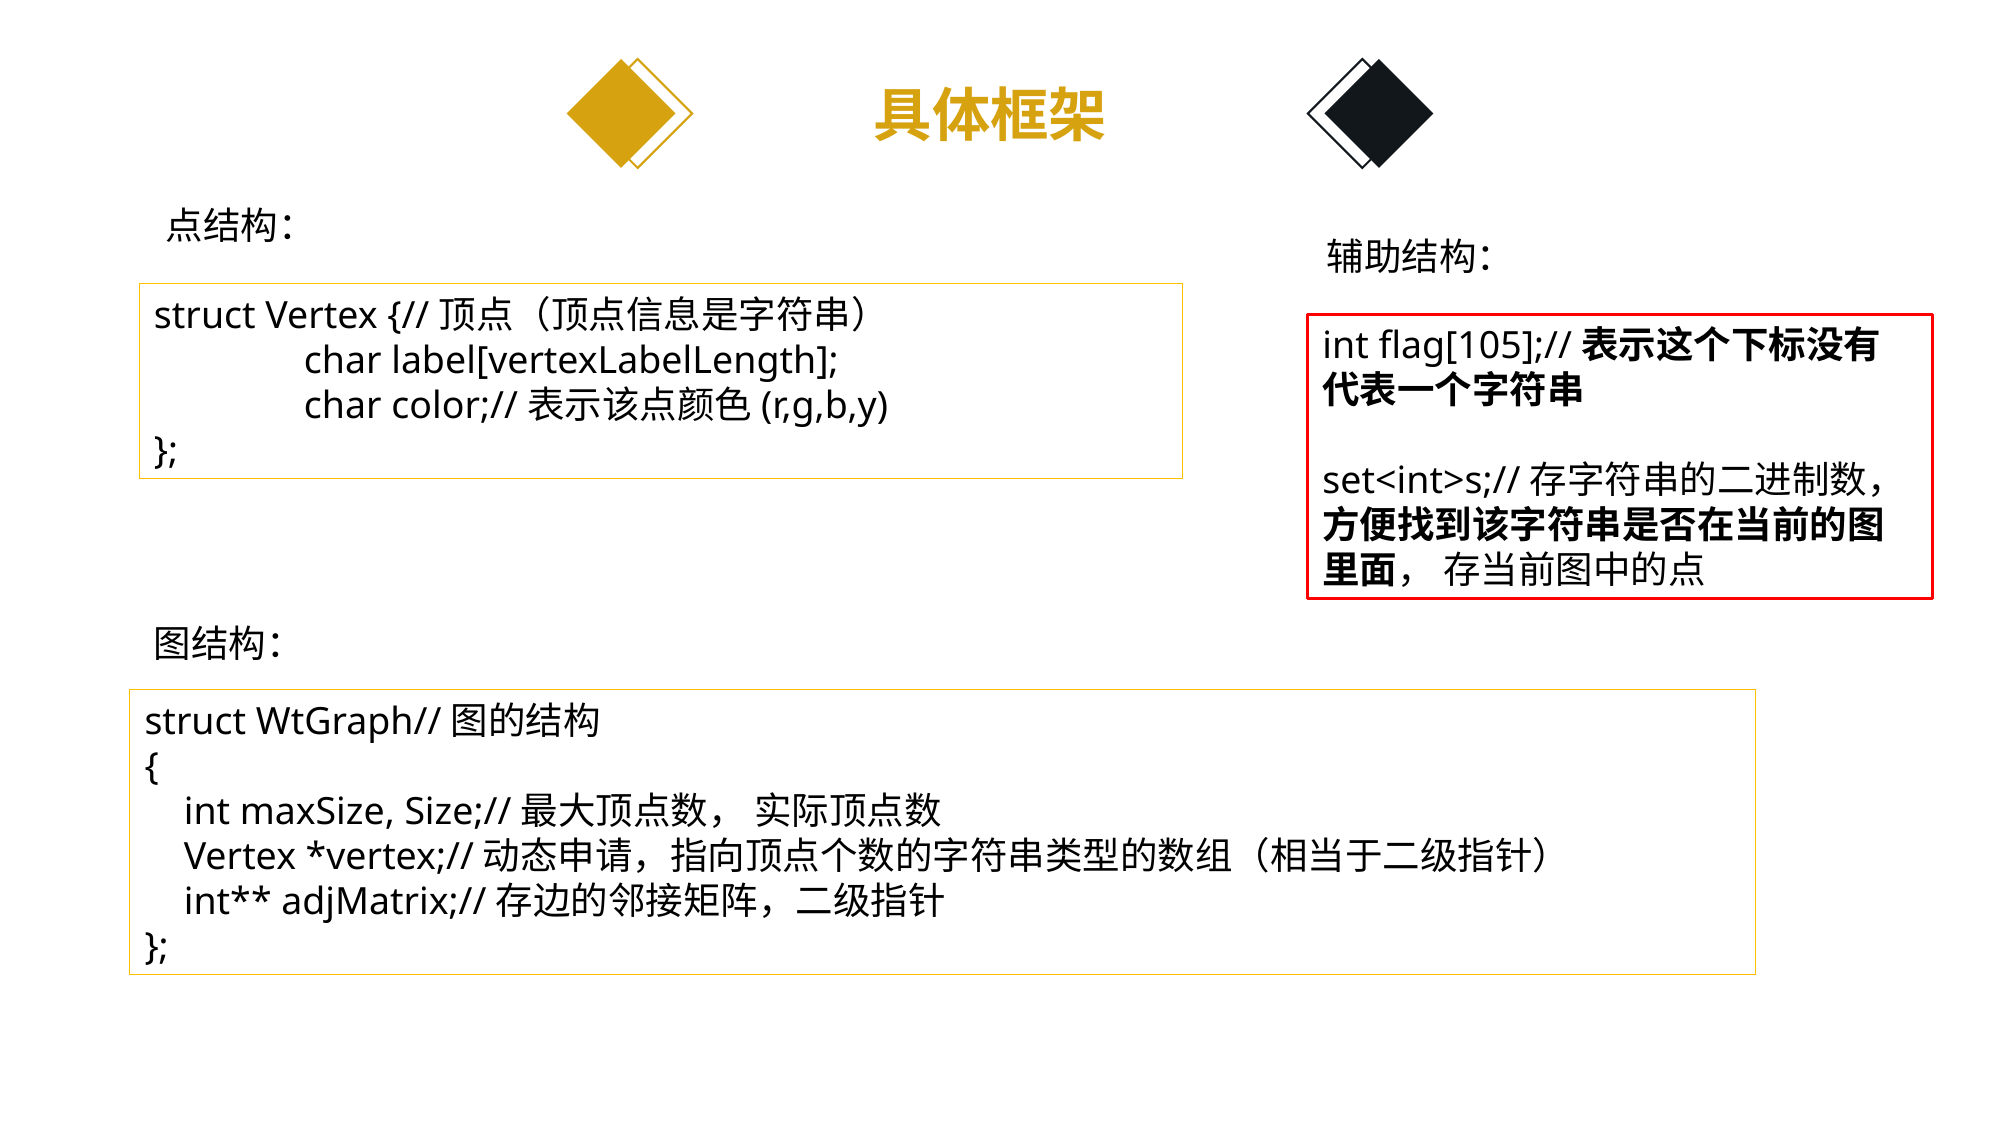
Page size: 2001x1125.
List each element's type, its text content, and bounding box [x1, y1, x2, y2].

text_box struct Vertex {//顶点（顶点信息是字符串） char label[vertexLabelLength]; char color;//表示该点颜色(r,g,b,y) }; [139, 283, 1183, 479]
text_box 辅助结构： [1312, 225, 1641, 285]
text_box 图结构： [139, 612, 1087, 673]
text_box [566, 58, 1434, 168]
text_box 点结构： [150, 194, 455, 255]
text_box struct WtGraph//图的结构 { int maxSize, Size;//最大顶点数， 实际顶点数 Vertex *vertex;//动态申请，指向顶点个数的字符串类型的数组（相当于二级指针） int** adjMatrix;//存边的邻接矩阵，二级指针 }; [129, 689, 1756, 975]
text_box int flag[105];//表示这个下标没有代表一个字符串 set<int>s;//存字符串的二进制数，方便找到该字符串是否在当前的图里面， 存当前图中的点 [1307, 314, 1933, 599]
